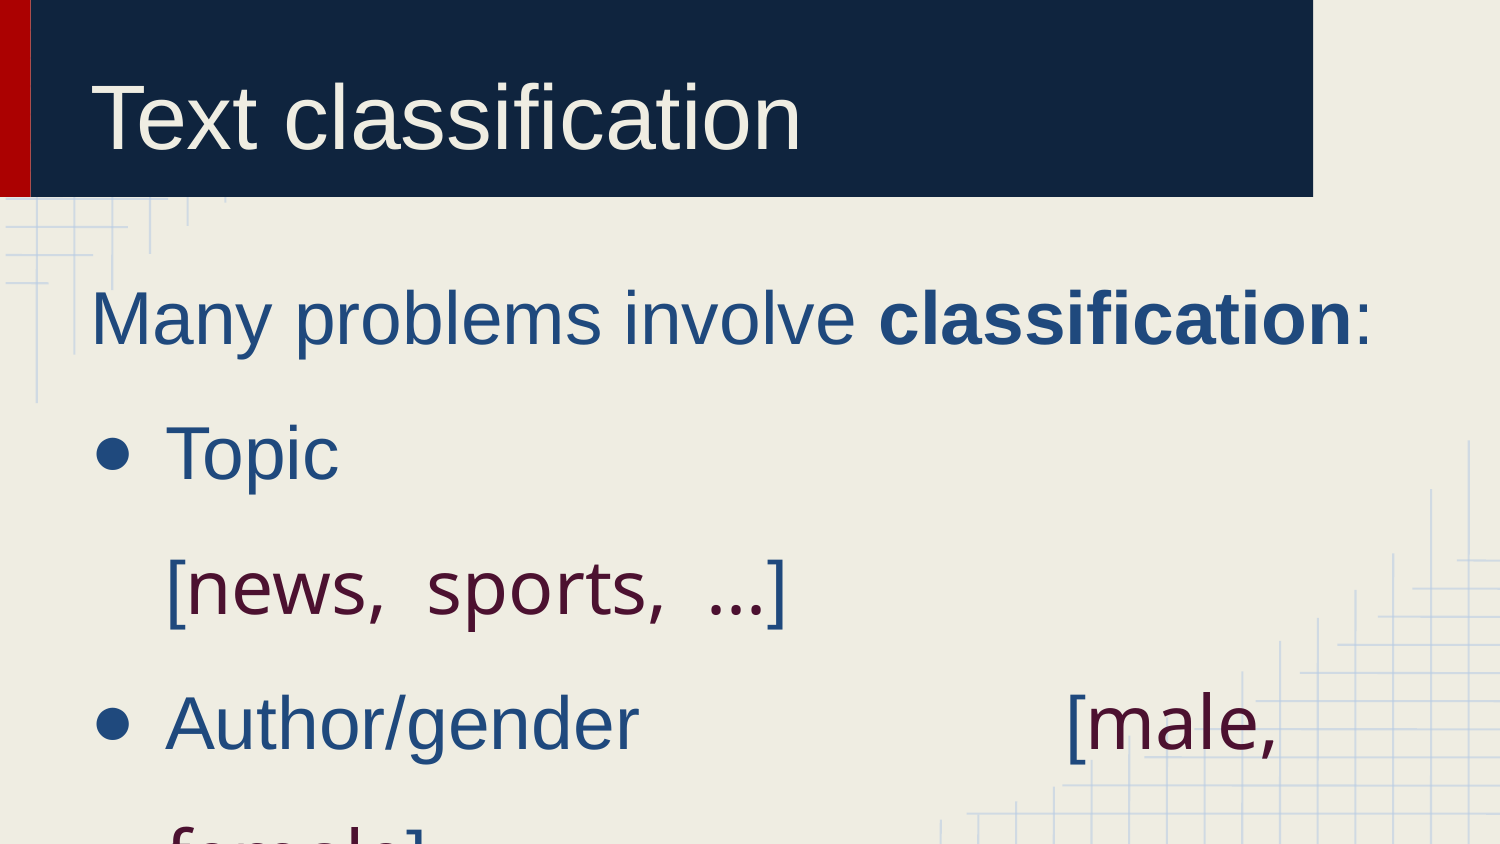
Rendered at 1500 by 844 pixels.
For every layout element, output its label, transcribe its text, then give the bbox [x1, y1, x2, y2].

title Text classification [75, 16, 1276, 183]
list Many problems involve classification: Topic [news, sports, ...] Author/gender [male, female] Spam filtering [spam, not-spam] [75, 209, 1425, 806]
